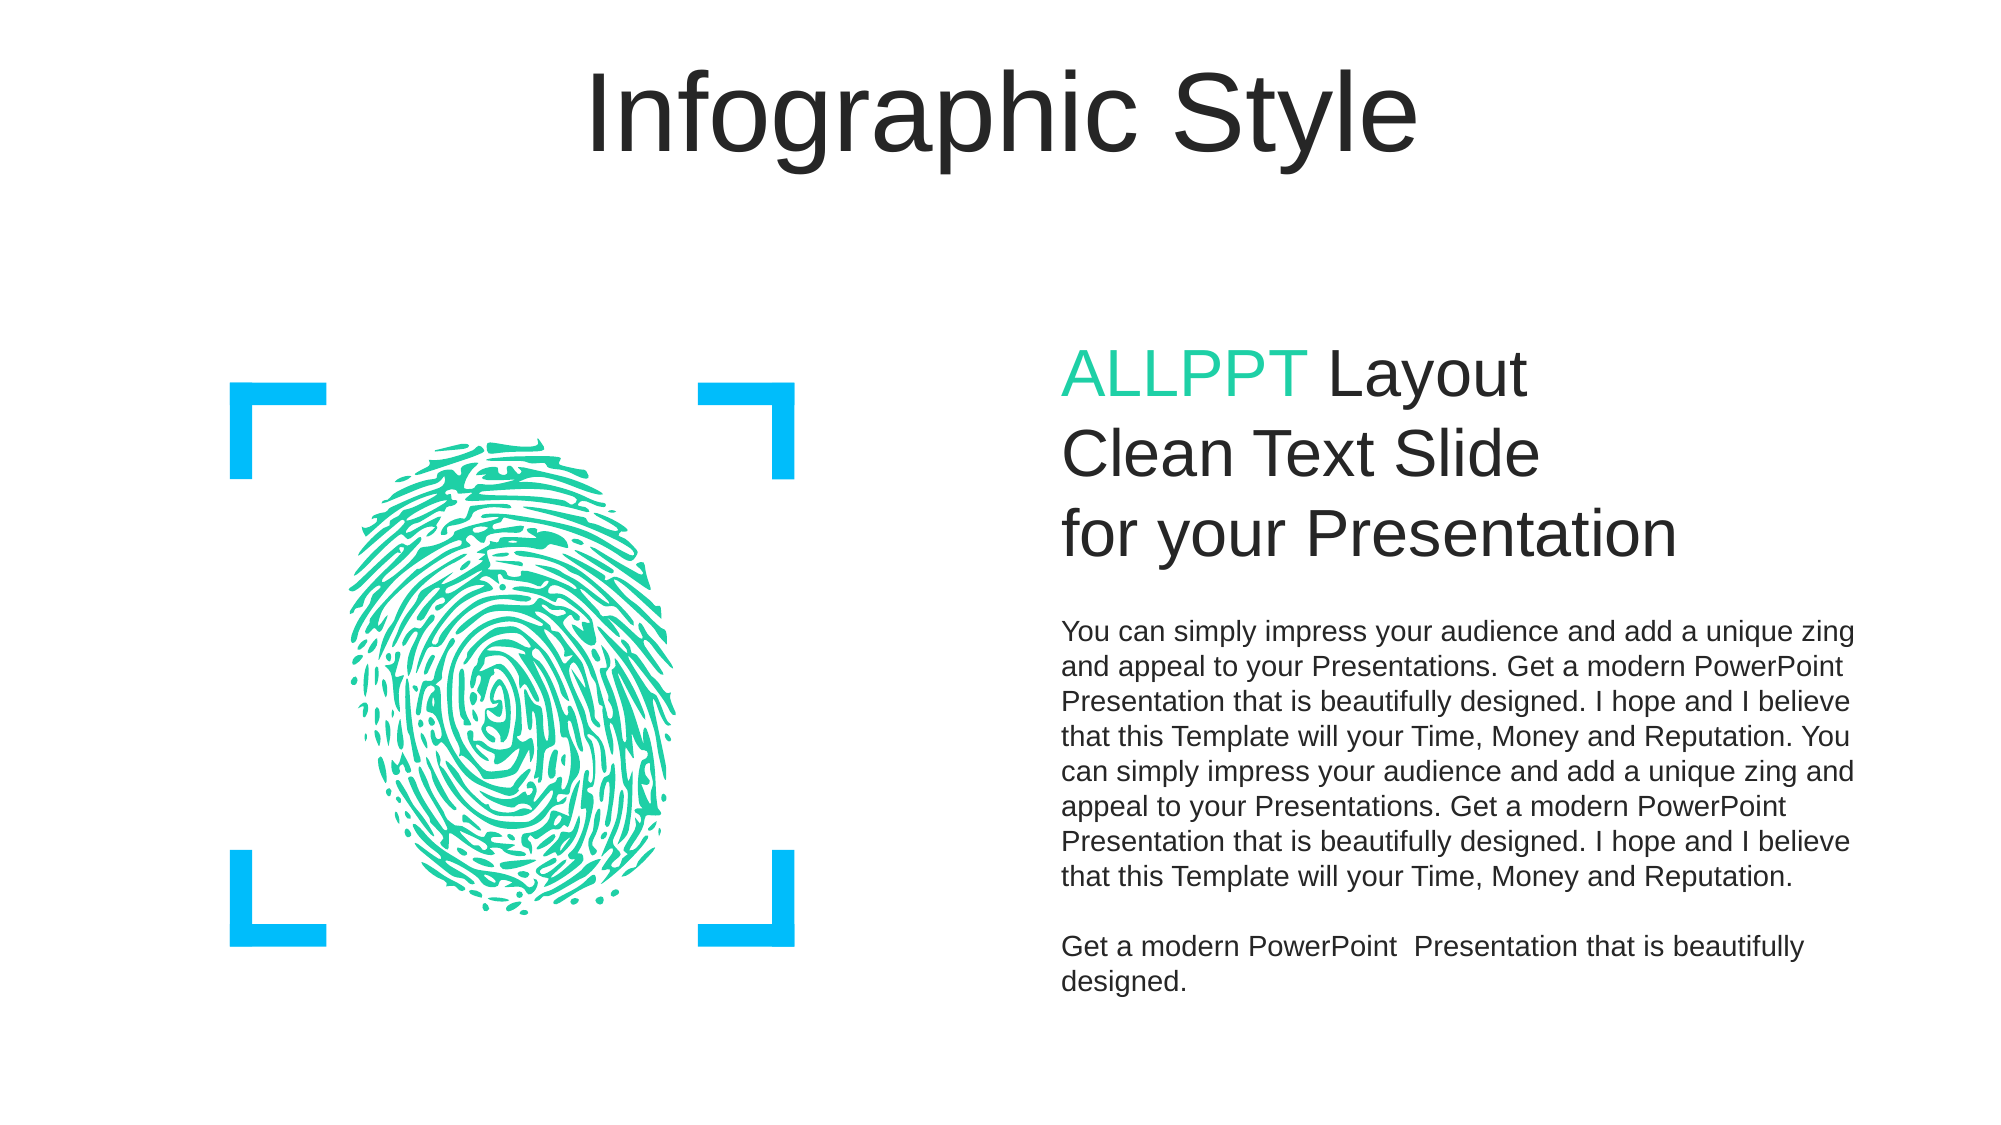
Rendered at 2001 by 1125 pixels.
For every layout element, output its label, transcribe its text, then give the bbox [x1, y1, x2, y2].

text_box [697, 382, 795, 480]
list Infographic Style [53, 55, 1952, 175]
text_box ALLPPT Layout Clean Text Slide for your Presentation [1046, 321, 1878, 577]
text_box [697, 849, 795, 947]
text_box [229, 849, 327, 947]
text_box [229, 382, 327, 480]
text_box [348, 438, 676, 915]
text_box You can simply impress your audience and add a unique zing and appeal to your Presentations. Get a modern PowerPoint Presentation that is beautifully designed. I hope and I believe that this Template will your Time, Money and Reputation. You can simply impress your audience and add a unique zing and appeal to your Presentations. Get a modern PowerPoint Presentation that is beautifully designed. I hope and I believe that this Template will your Time, Money and Reputation. Get a modern PowerPoint Presentation that is beautifully designed. [1046, 605, 1878, 1005]
